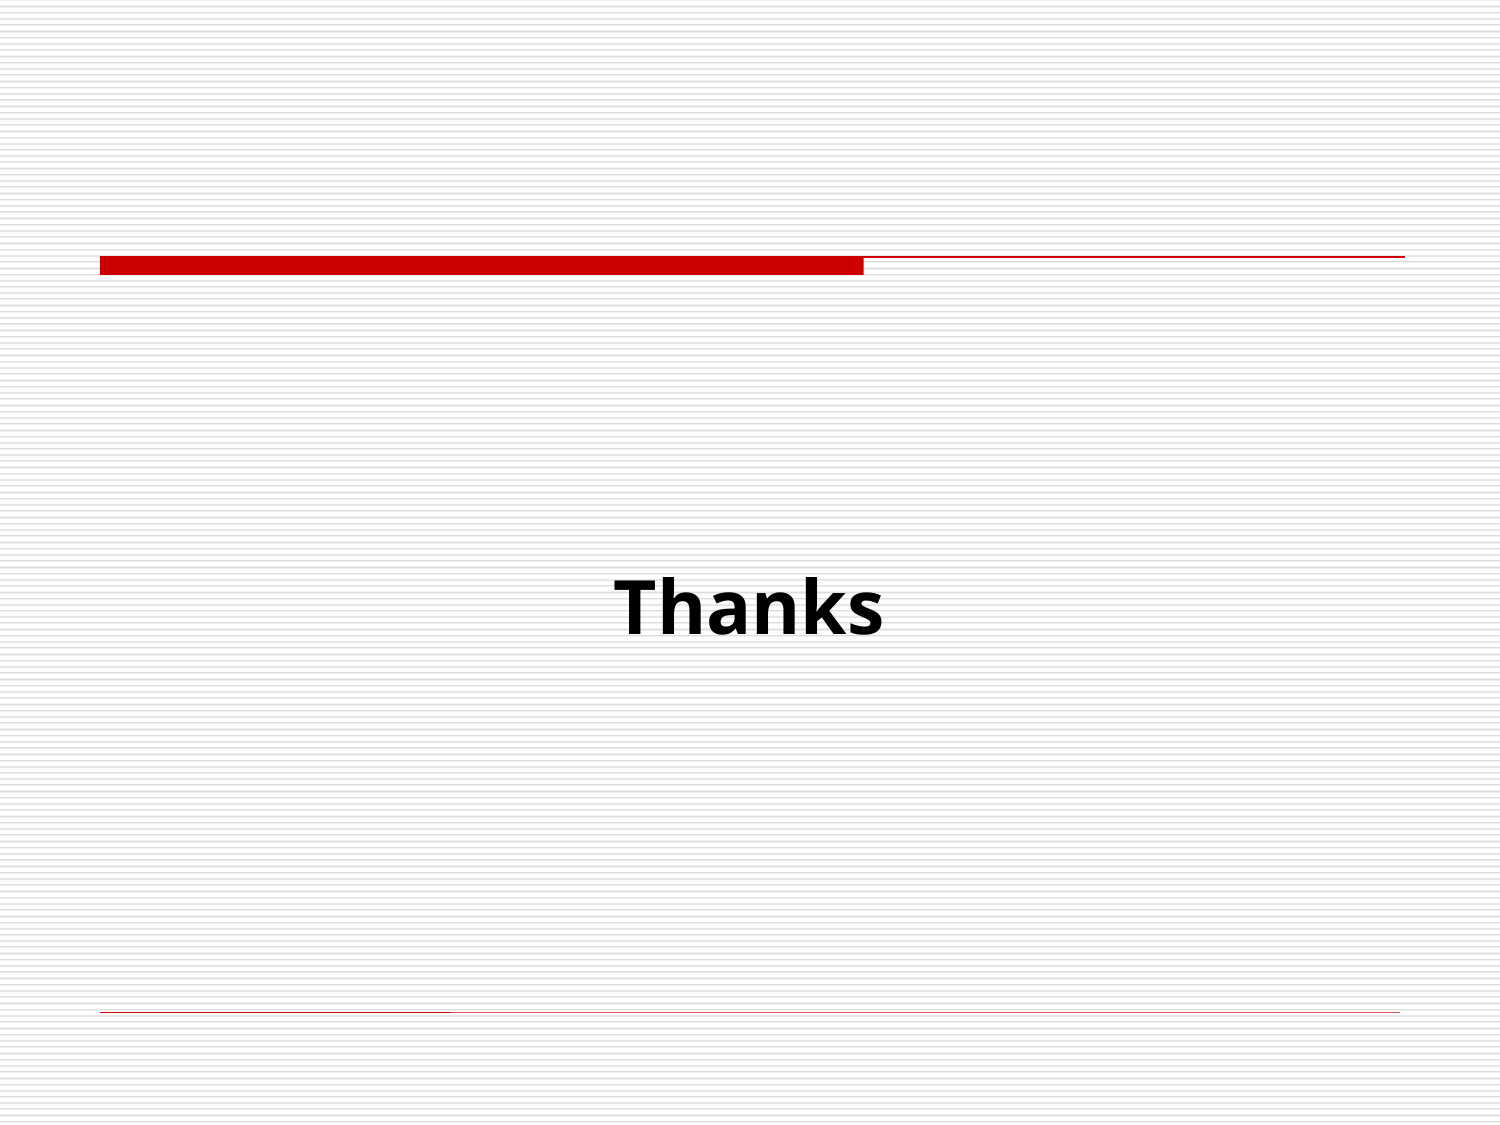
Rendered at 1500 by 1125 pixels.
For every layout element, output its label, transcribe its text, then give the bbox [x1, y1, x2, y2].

list Thanks [92, 287, 1406, 988]
picture [0, 0, 1500, 1125]
